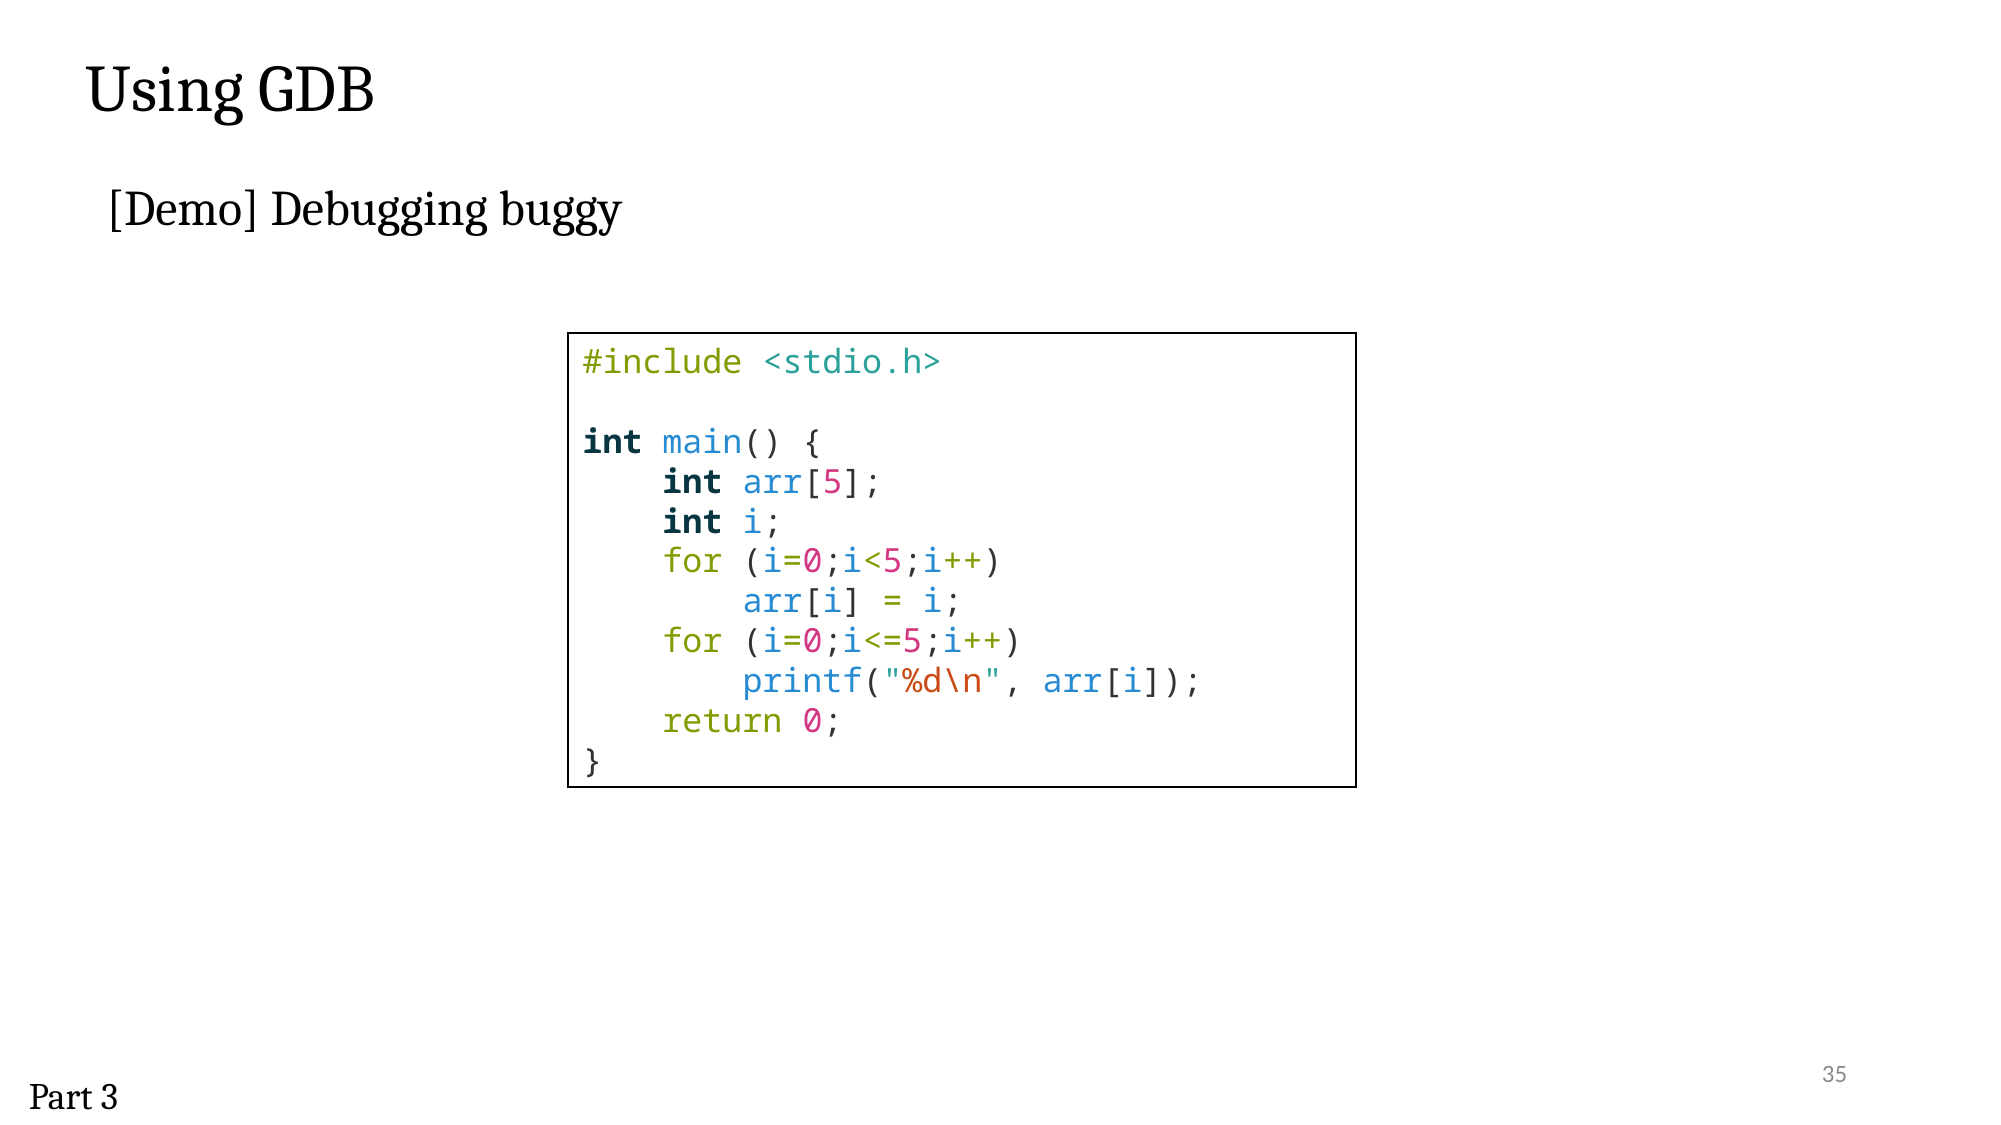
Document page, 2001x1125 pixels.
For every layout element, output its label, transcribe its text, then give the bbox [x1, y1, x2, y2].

slide_number 35 [1412, 1042, 1863, 1103]
text_box Using GDB [70, 44, 1259, 135]
text_box [Demo] Debugging buggy [91, 168, 1736, 244]
text_box #include <stdio.h> int main() { int arr[5]; int i; for (i=0;i<5;i++) arr[i] = i; for (i=0;i<=5;i++) printf("%d\n", arr[i]); return 0; } [567, 332, 1357, 788]
text_box Part 3 [13, 1064, 134, 1125]
